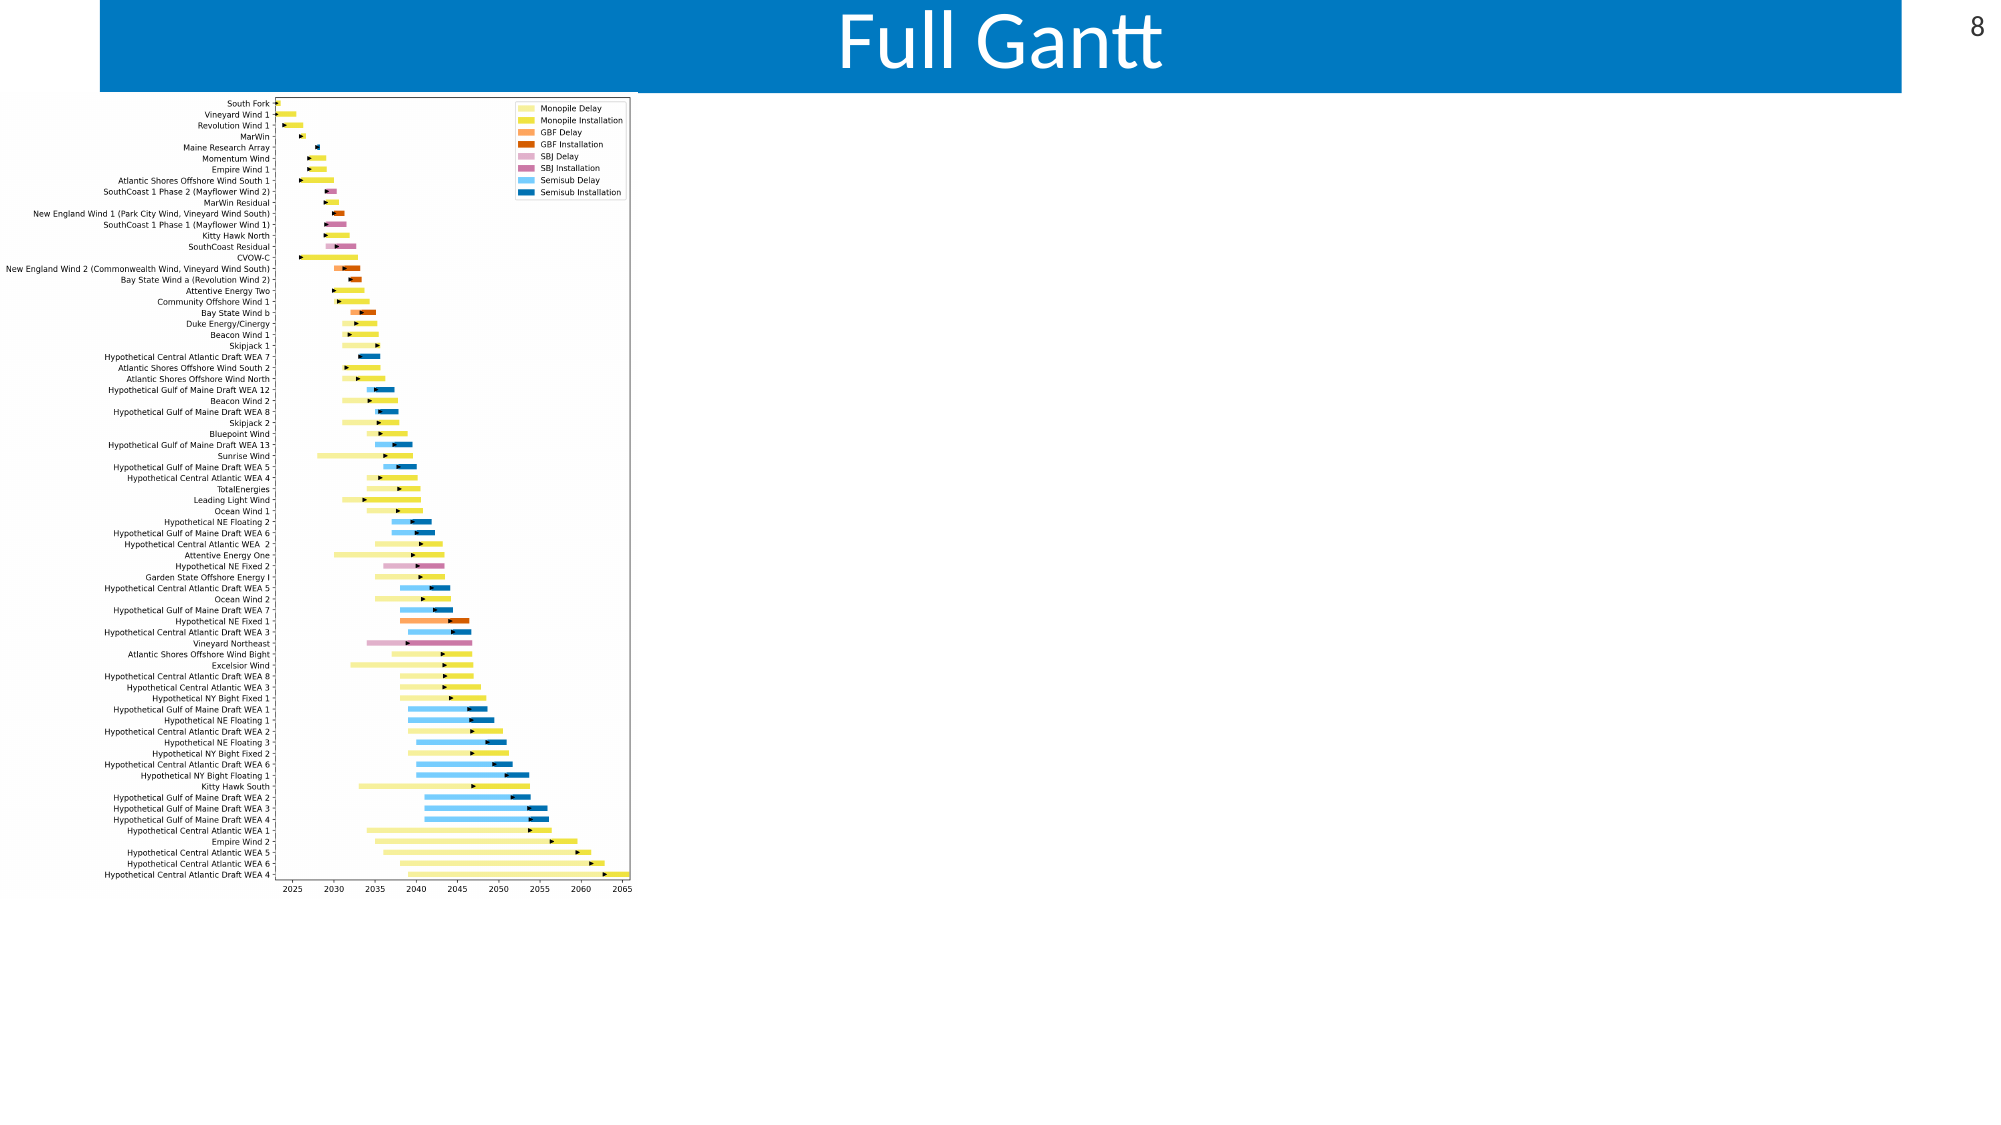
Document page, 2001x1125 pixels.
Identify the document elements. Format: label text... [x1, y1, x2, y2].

title Full Gantt [99, 0, 1902, 94]
picture [0, 92, 638, 900]
